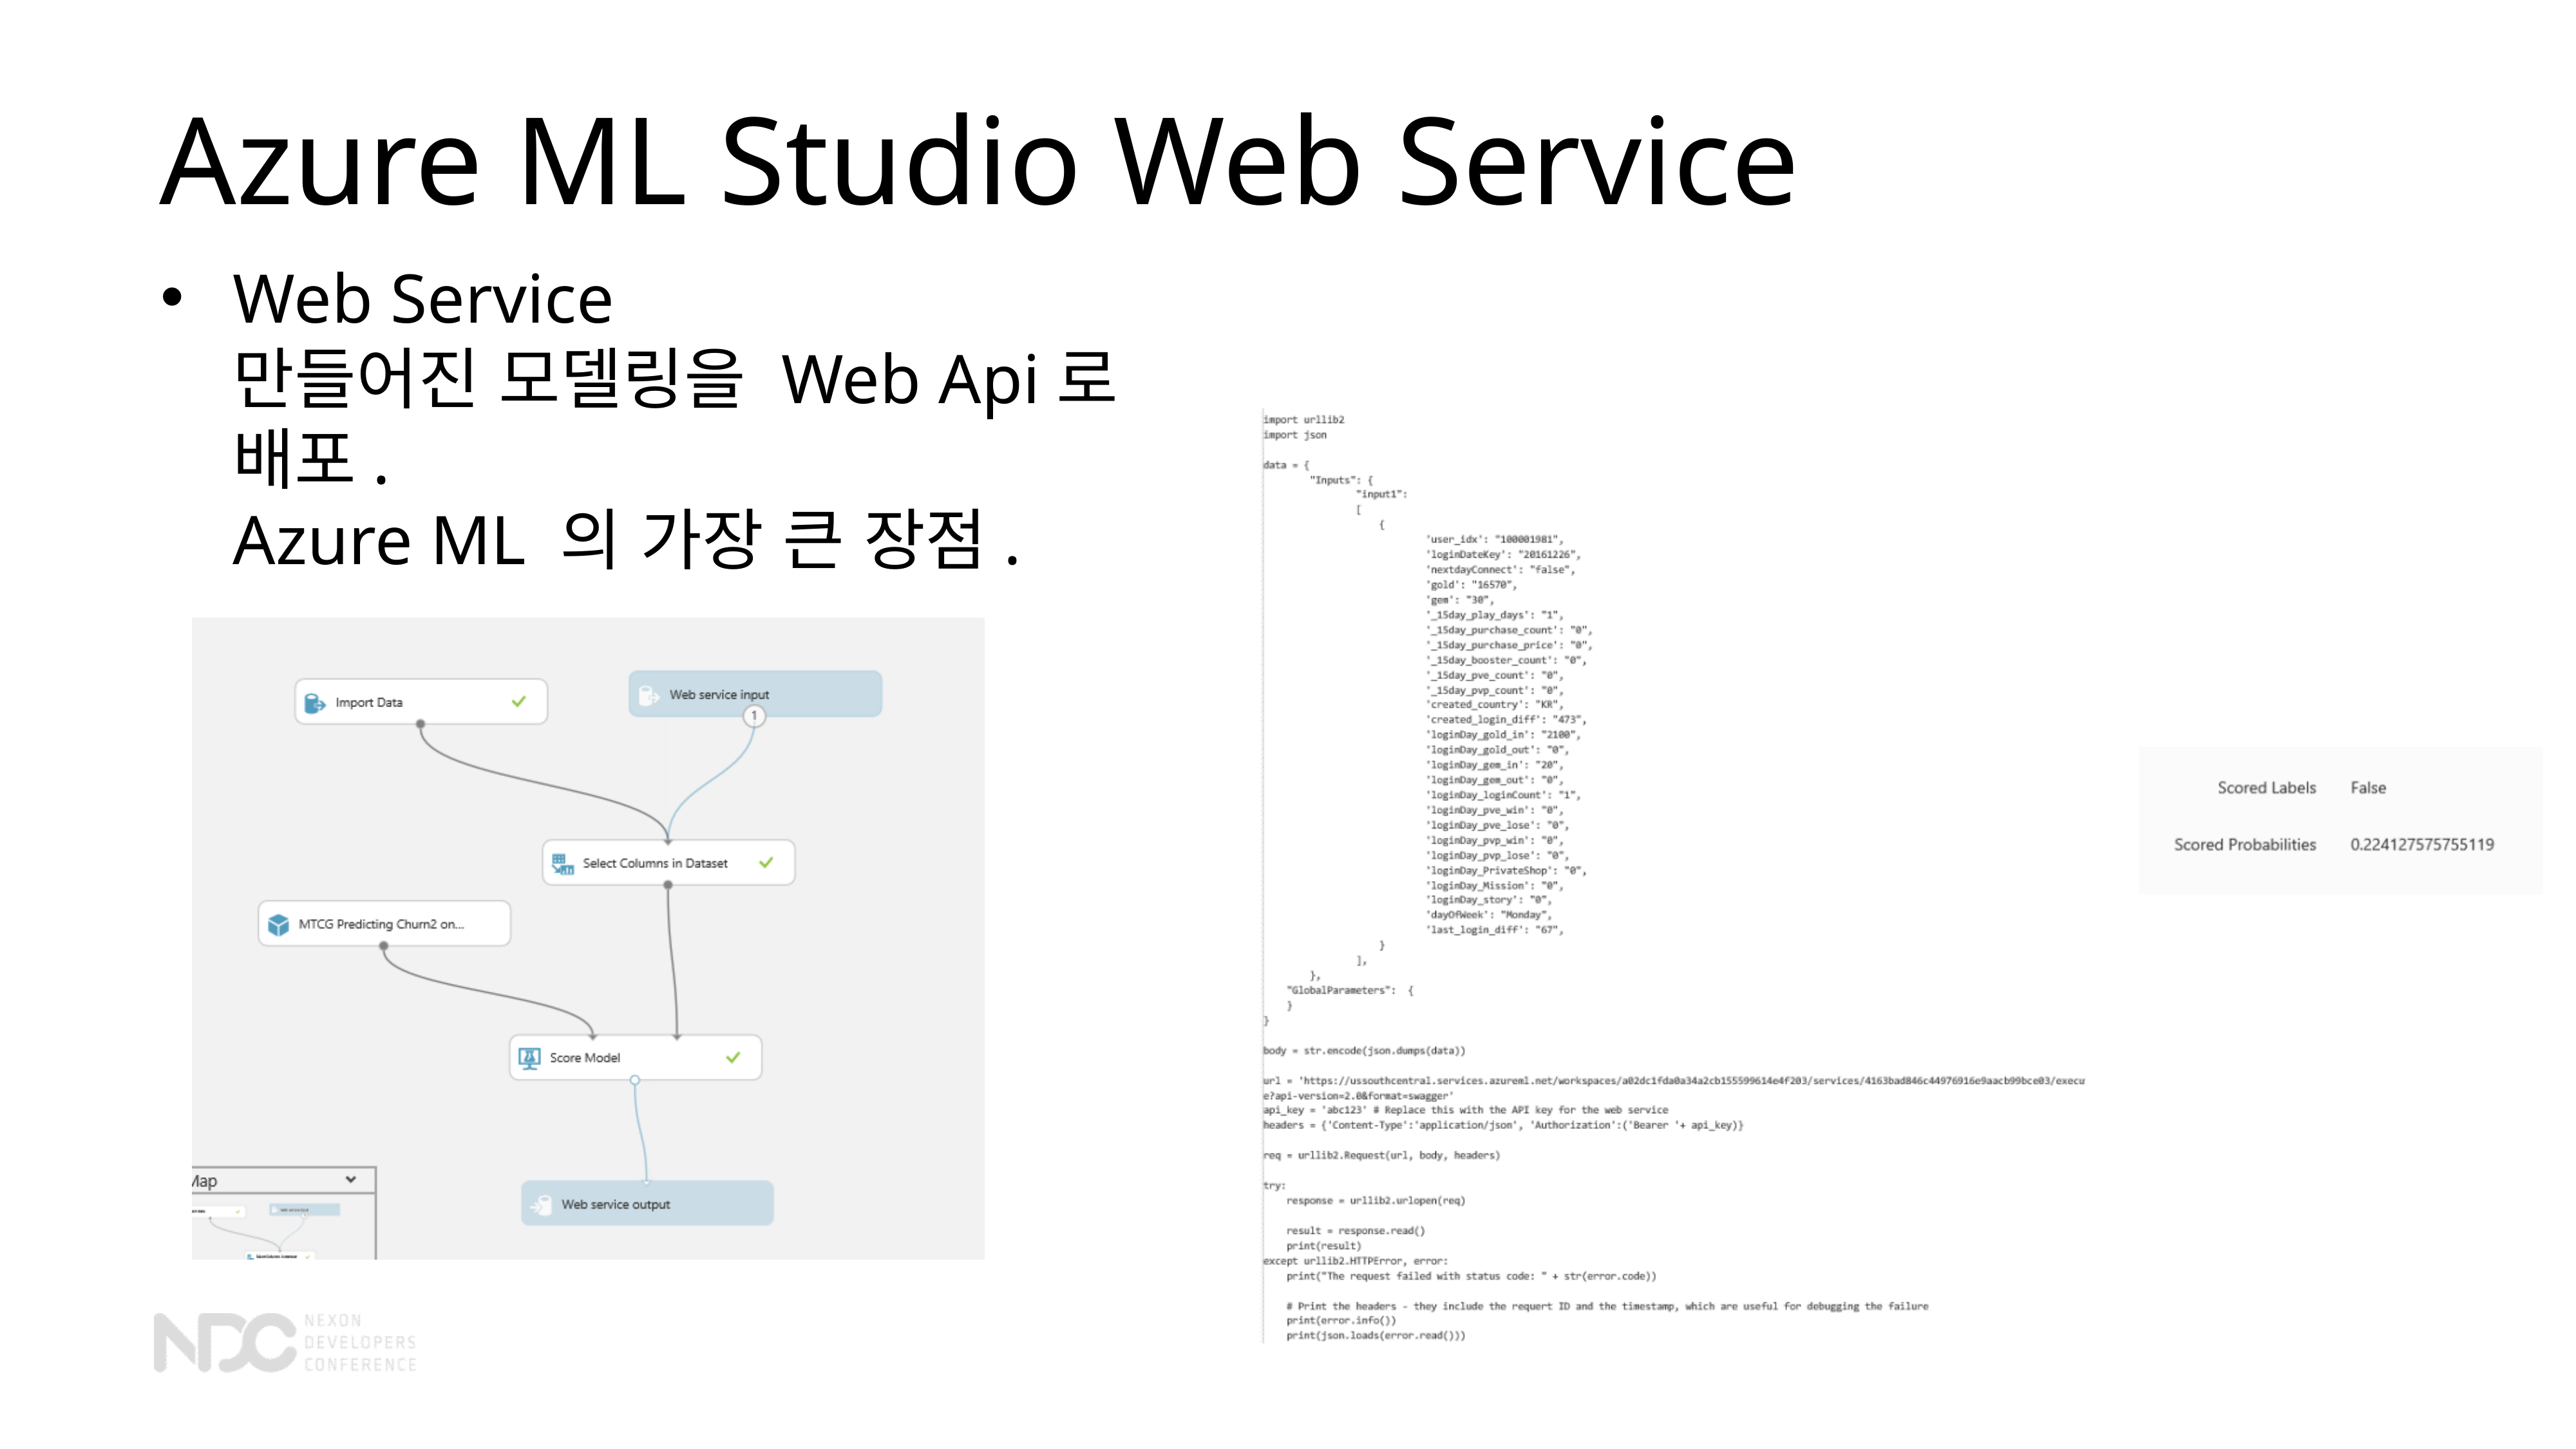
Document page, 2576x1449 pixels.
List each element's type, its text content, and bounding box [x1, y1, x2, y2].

picture [2139, 747, 2543, 895]
text_box Web Service 만들어진 모델링을 Web Api로 배포. Azure ML 의 가장 큰 장점. [155, 251, 1260, 648]
picture [153, 1313, 417, 1373]
picture [1260, 408, 2086, 1343]
text_box Azure ML Studio Web Service [153, 79, 1879, 234]
picture [192, 618, 985, 1260]
